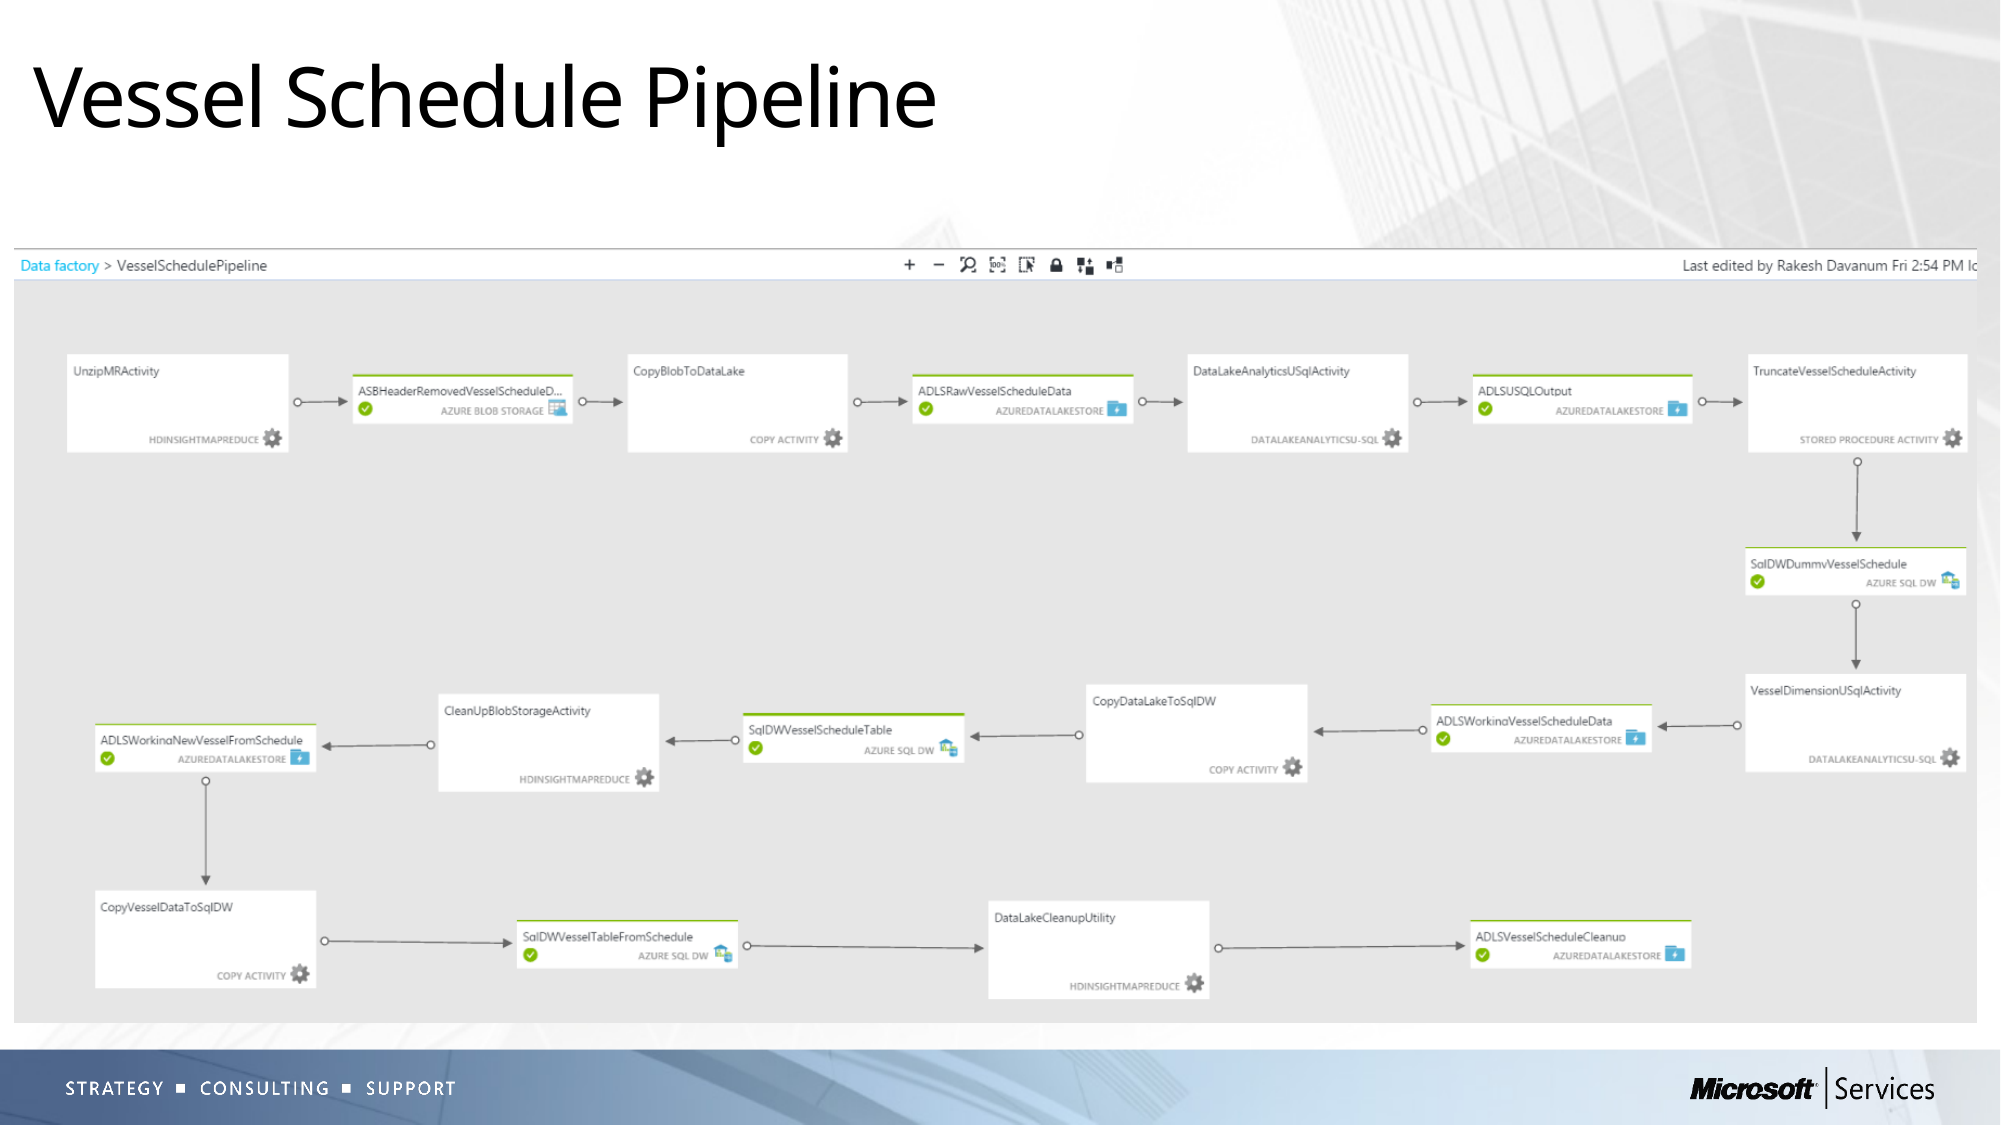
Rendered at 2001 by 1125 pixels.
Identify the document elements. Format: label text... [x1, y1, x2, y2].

picture [0, 0, 2001, 1125]
title Vessel Schedule Pipeline [33, 55, 1590, 198]
